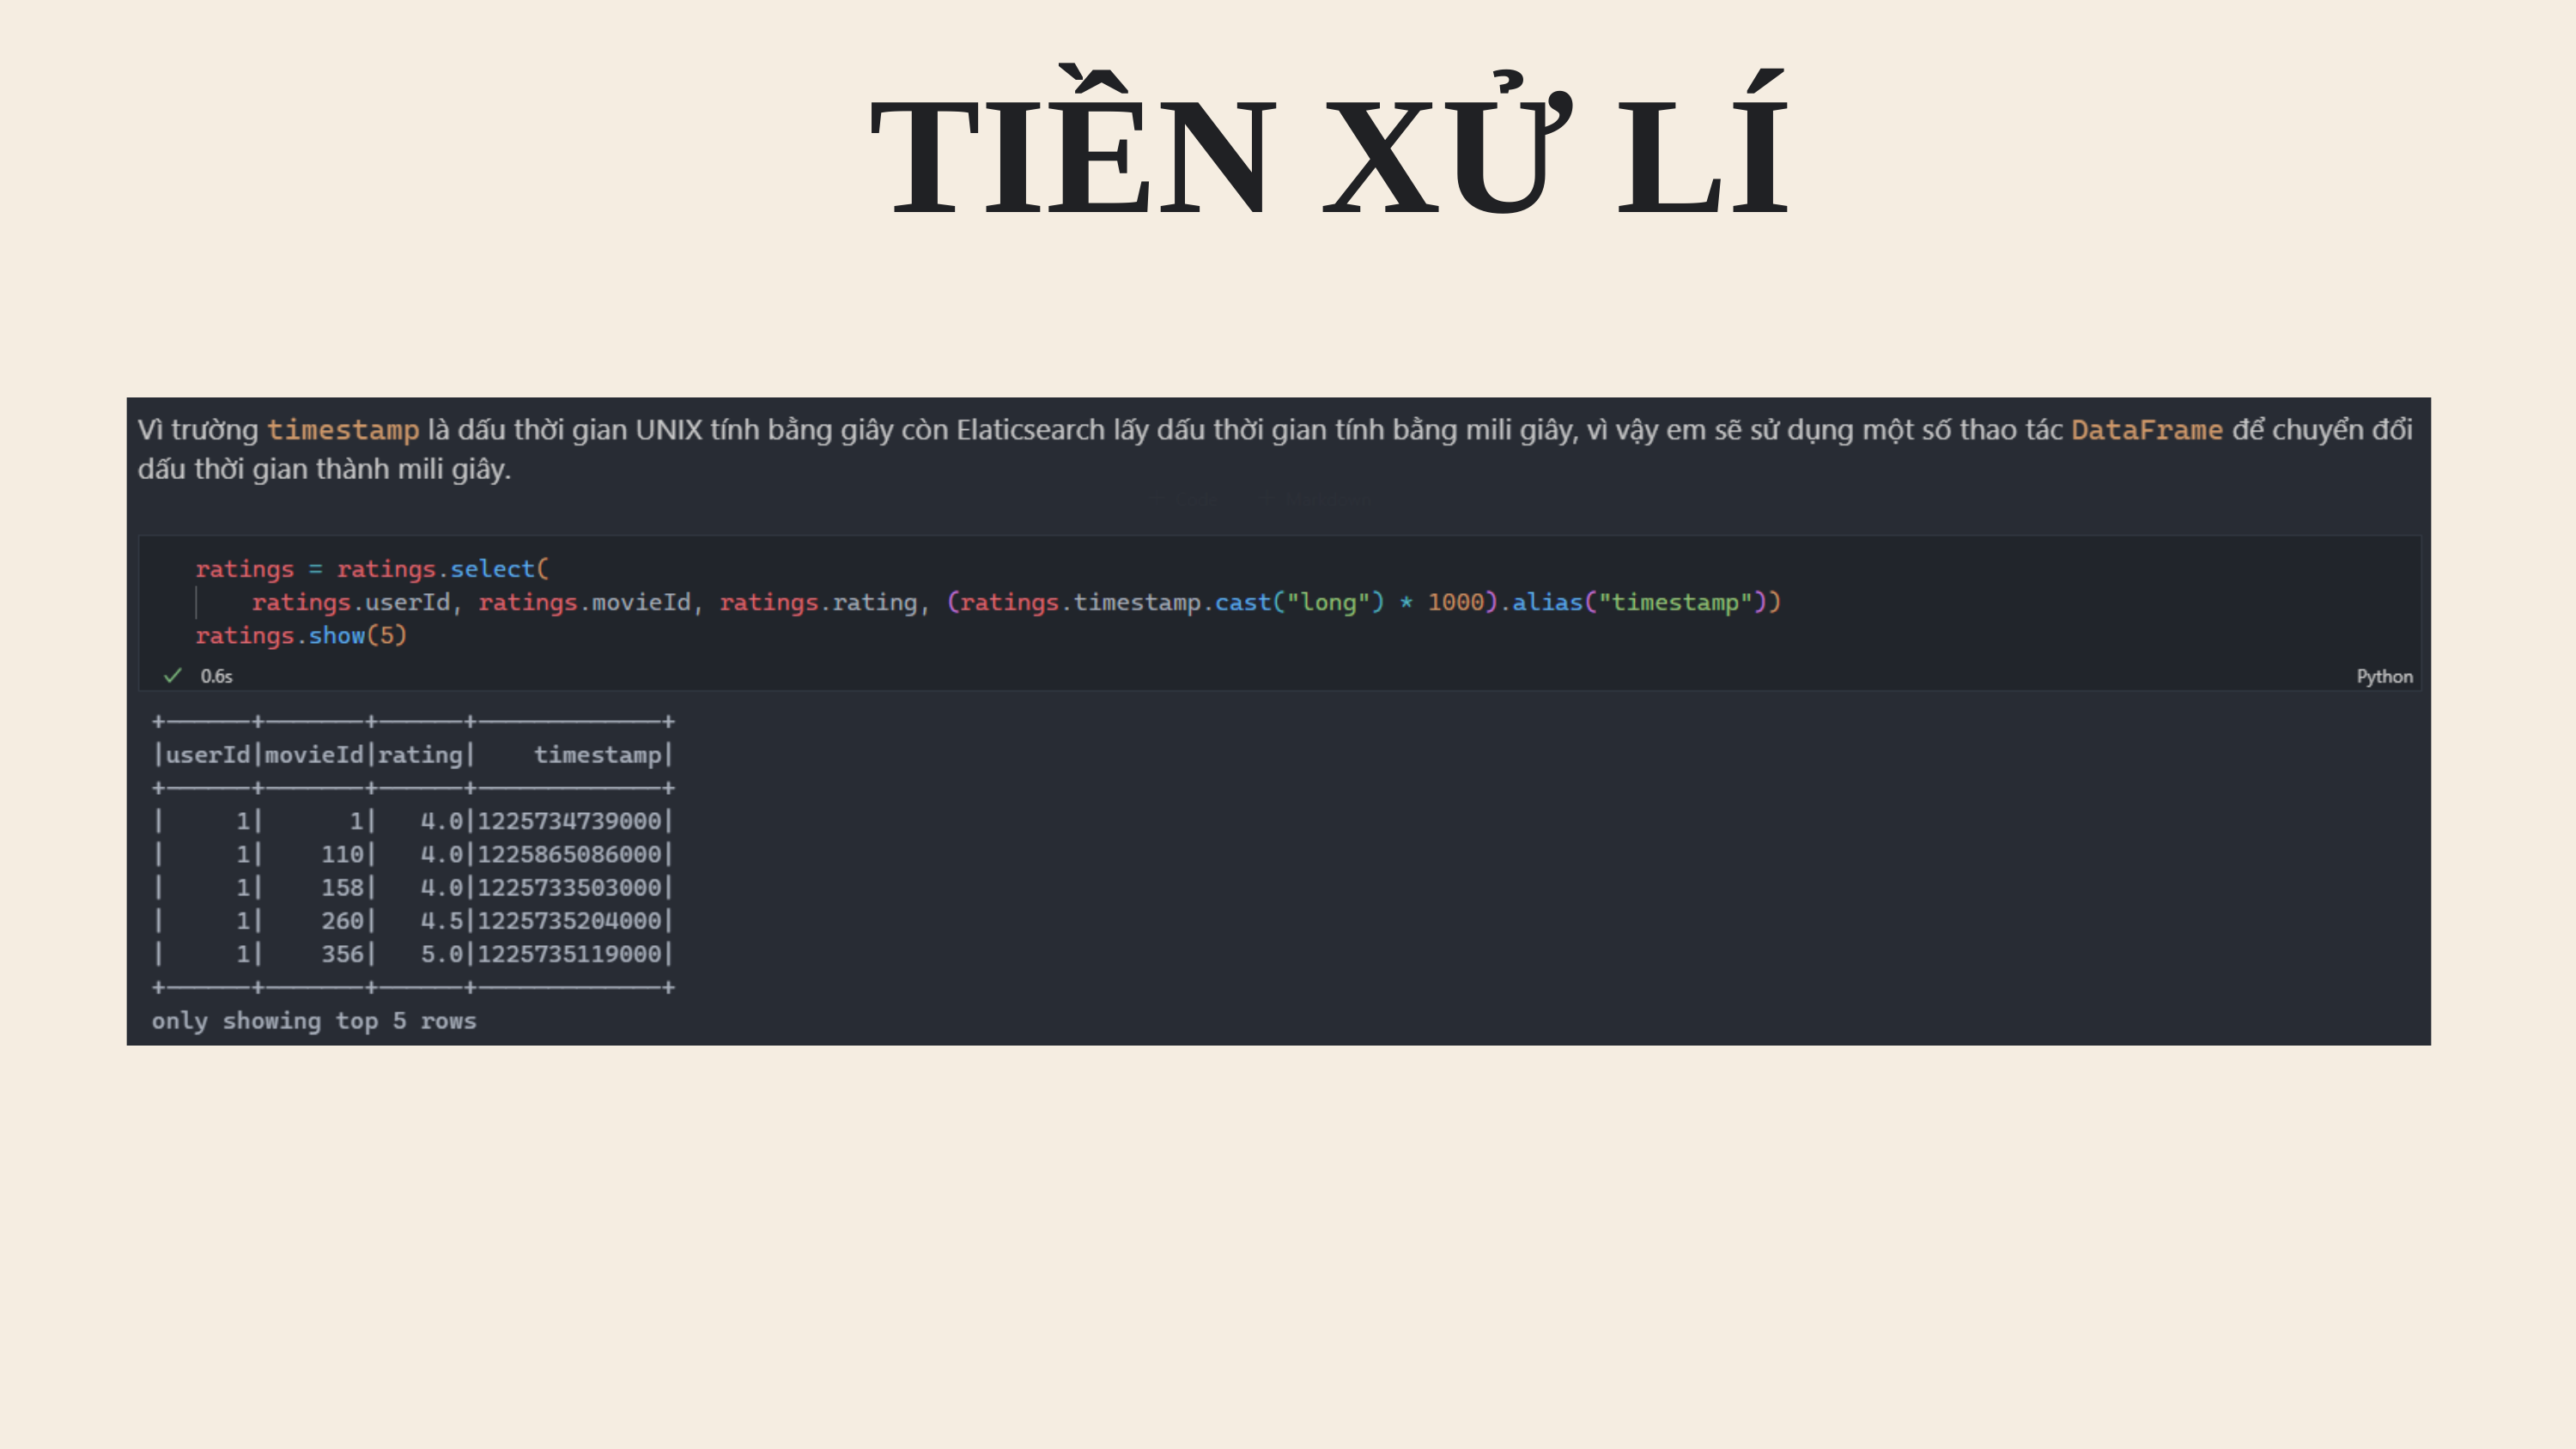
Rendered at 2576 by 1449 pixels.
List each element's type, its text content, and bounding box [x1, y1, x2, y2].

text_box TIỀN XỬ LÍ [318, 11, 2345, 246]
text_box [126, 397, 2432, 1046]
